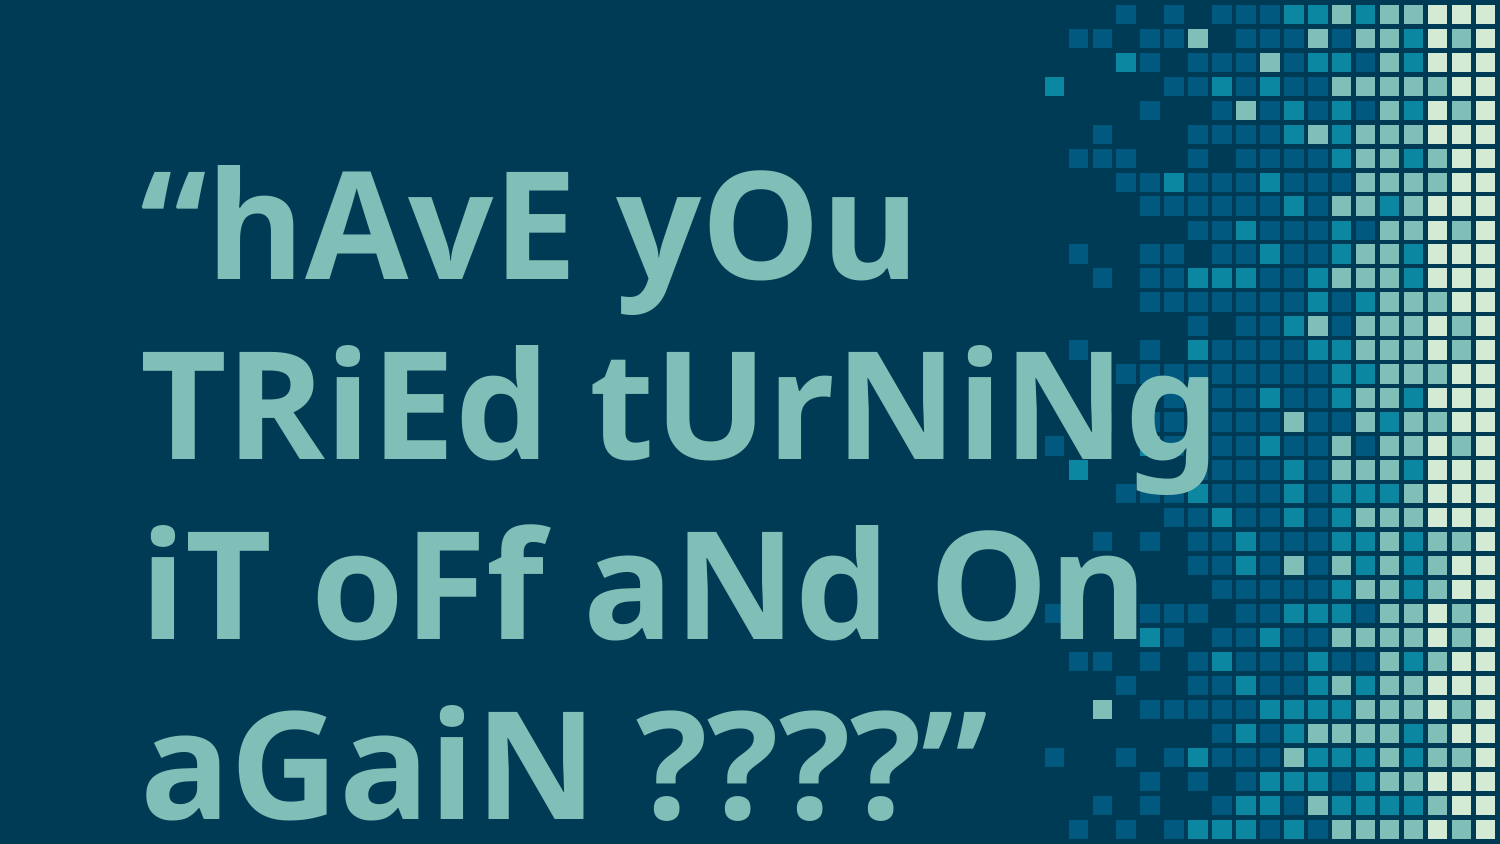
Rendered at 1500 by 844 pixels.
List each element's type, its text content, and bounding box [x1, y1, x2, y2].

title “hAvE yOu TRiEd tUrNiNg iT oFf aNd On aGaiN ????” -probably some IT dude [125, 114, 1289, 305]
picture [709, 711, 774, 783]
picture [958, 712, 985, 748]
picture [868, 797, 893, 820]
picture [1061, 556, 1136, 638]
picture [924, 712, 951, 748]
picture [318, 556, 396, 640]
picture [725, 797, 750, 820]
picture [189, 532, 268, 638]
picture [346, 736, 418, 820]
picture [462, 346, 538, 460]
picture [968, 346, 991, 366]
picture [622, 305, 655, 314]
picture [969, 378, 990, 458]
picture [441, 738, 462, 818]
picture [1017, 352, 1111, 458]
picture [667, 352, 754, 460]
picture [440, 706, 463, 726]
picture [239, 711, 326, 820]
picture [385, 352, 446, 458]
picture [852, 711, 917, 783]
picture [654, 797, 679, 820]
picture [144, 352, 223, 458]
picture [849, 352, 943, 458]
picture [802, 526, 878, 640]
picture [489, 712, 583, 818]
picture [779, 376, 831, 458]
picture [938, 531, 1039, 640]
picture [781, 711, 846, 783]
picture [240, 352, 323, 458]
picture [1132, 376, 1208, 494]
picture [590, 556, 662, 640]
picture [593, 360, 649, 460]
picture [490, 525, 550, 638]
picture [151, 526, 174, 546]
picture [638, 711, 703, 783]
picture [152, 558, 173, 638]
picture [336, 346, 359, 366]
picture [337, 378, 358, 458]
picture [147, 736, 219, 820]
picture [688, 532, 782, 638]
picture [797, 797, 822, 820]
picture [418, 532, 478, 638]
